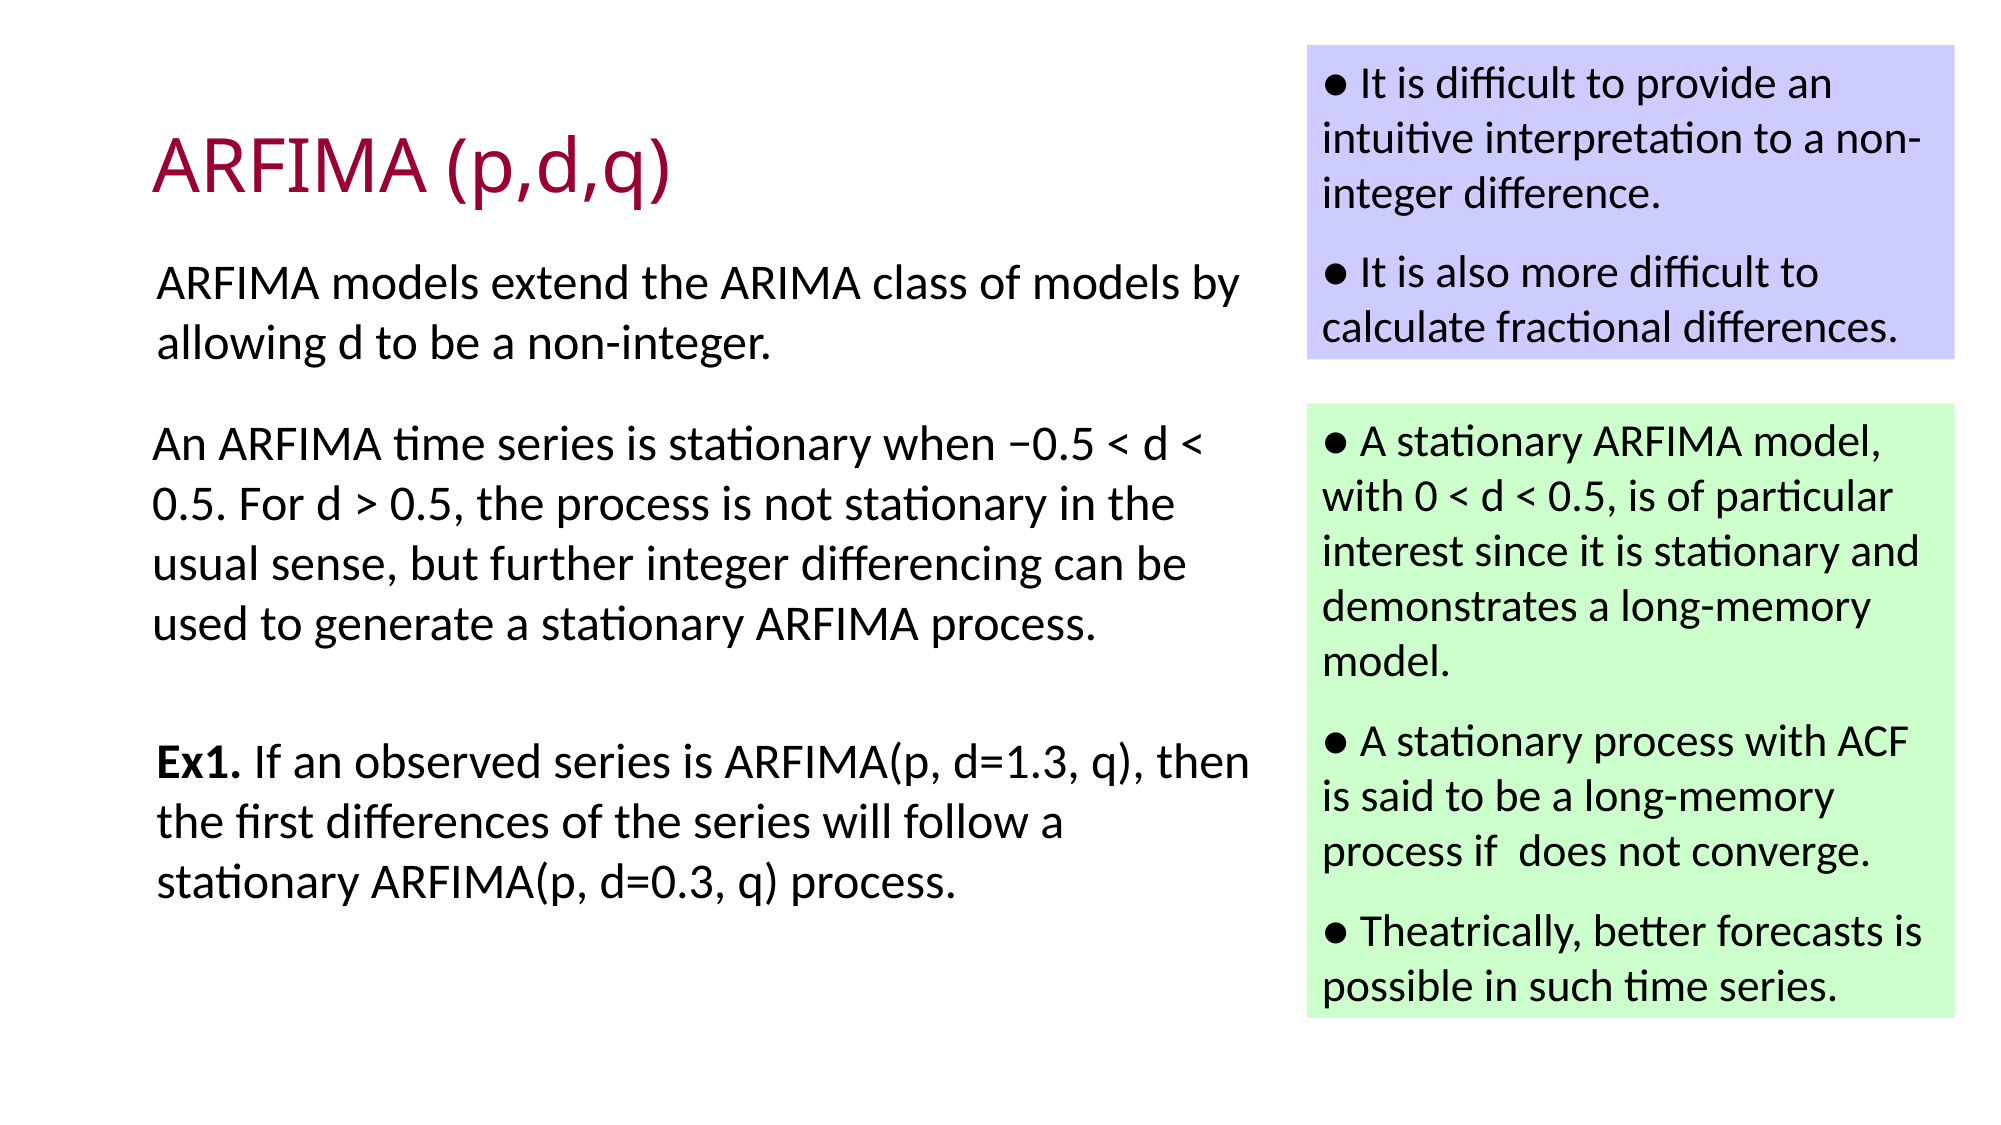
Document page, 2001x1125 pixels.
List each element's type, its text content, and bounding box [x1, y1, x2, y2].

text_box ARFIMA models extend the ARIMA class of models by allowing d to be a non-integer. [141, 241, 1275, 377]
title ARFIMA (p,d,q) [137, 59, 1000, 278]
text_box An ARFIMA time series is stationary when −0.5 < d < 0.5. For d > 0.5, the process is not stationary in the usual sense, but further integer diﬀerencing can be used to generate a stationary ARFIMA process. [137, 403, 1275, 659]
text_box Ex1. If an observed series is ARFIMA(p, d=1.3, q), then the ﬁrst diﬀerences of the series will follow a stationary ARFIMA(p, d=0.3, q) process. [141, 721, 1275, 917]
text_box ● It is diﬃcult to provide an intuitive interpretation to a non-integer diﬀerence. ● It is also more diﬃcult to calculate fractional differences. [1307, 44, 1955, 360]
